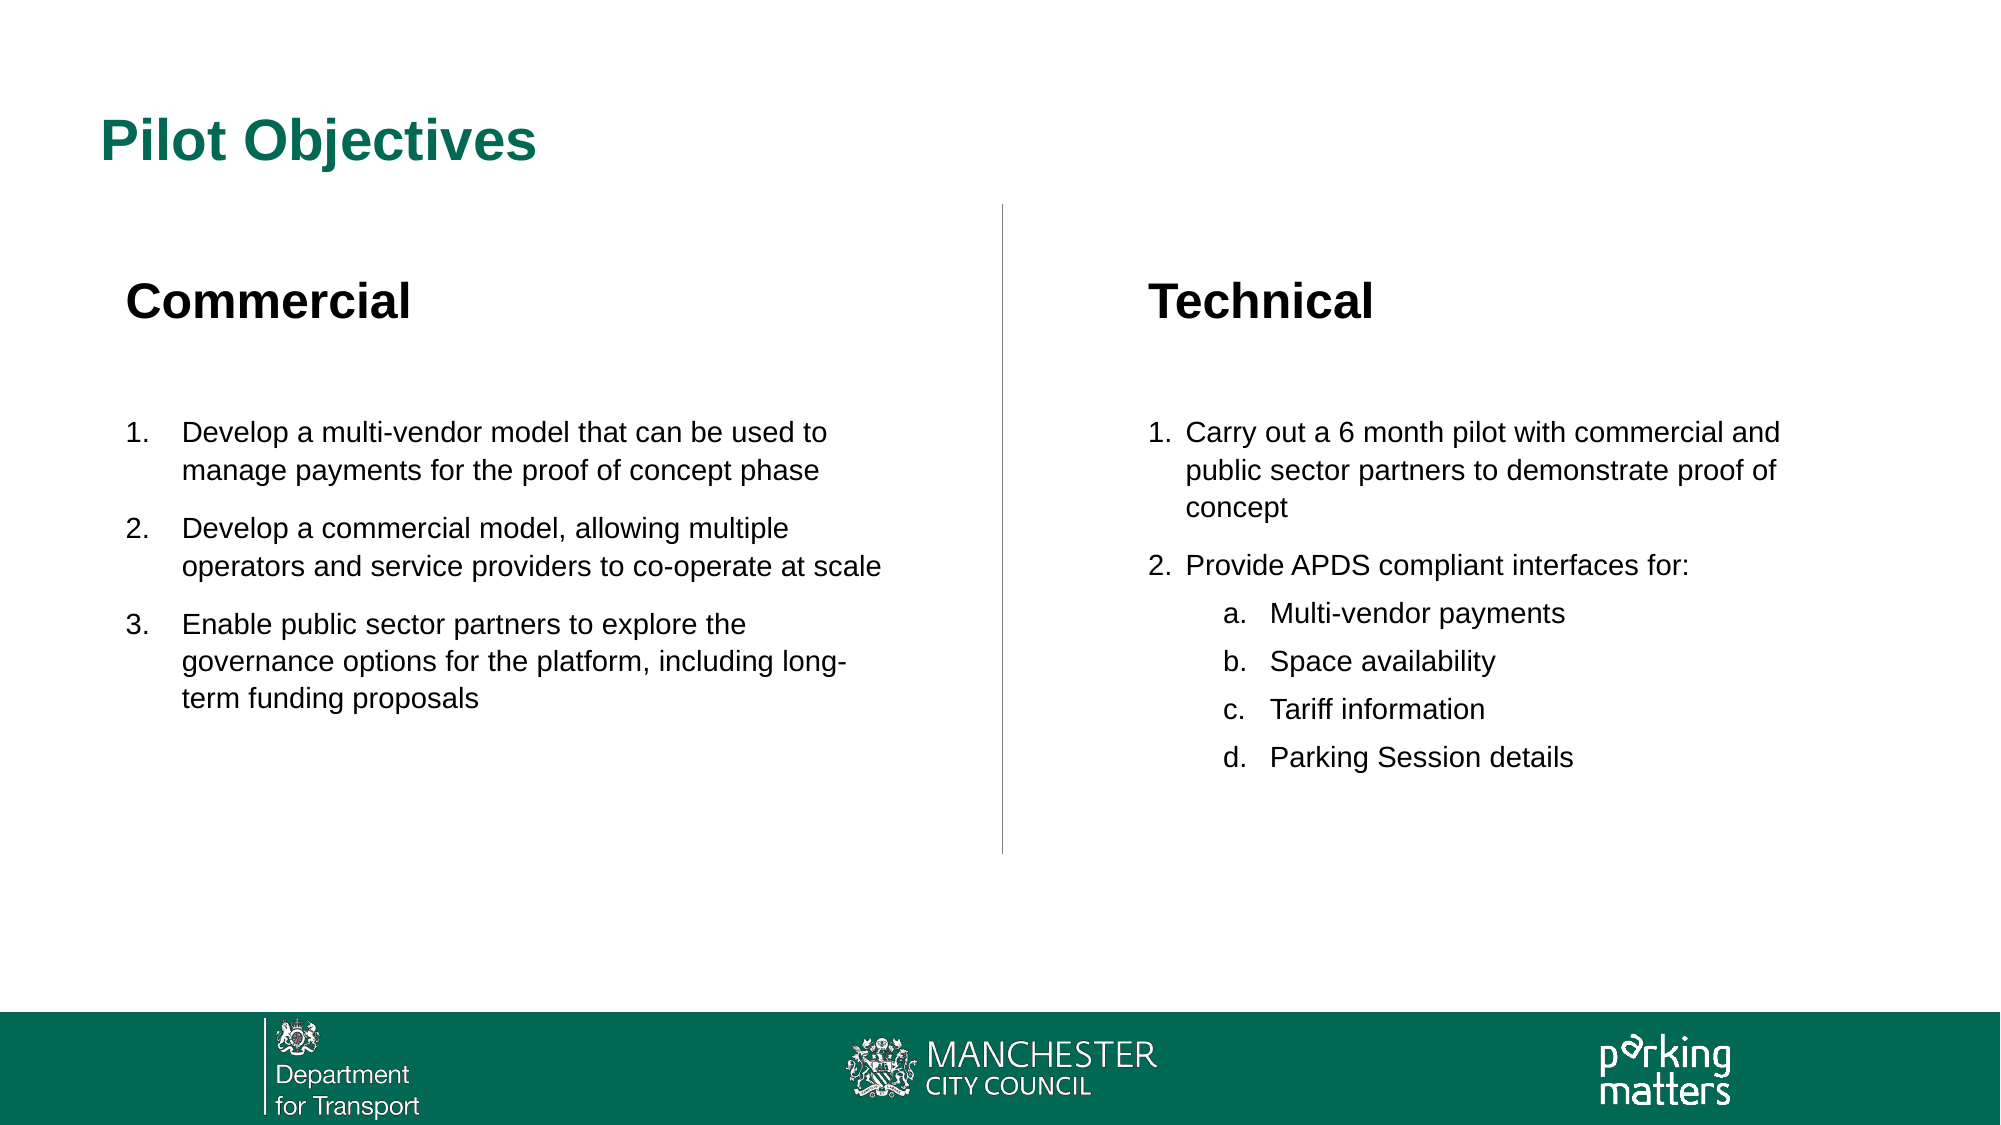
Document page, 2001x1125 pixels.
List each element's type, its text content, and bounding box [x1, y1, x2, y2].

list Technical Carry out a 6 month pilot with commercial and public sector partners to demonstrate proof of concept Provide APDS compliant interfaces for: Multi-vendor payments Space availability Tariff information Parking Session details [1133, 267, 1843, 906]
picture [840, 1026, 1173, 1112]
picture [1594, 1027, 1736, 1111]
picture [264, 1018, 419, 1120]
text_box Commercial Develop a multi-vendor model that can be used to manage payments for the proof of concept phase Develop a commercial model, allowing multiple operators and service providers to co-operate at scale Enable public sector partners to explore the governance options for the platform, including long-term funding proposals [110, 267, 902, 906]
title Pilot Objectives [85, 32, 1986, 250]
